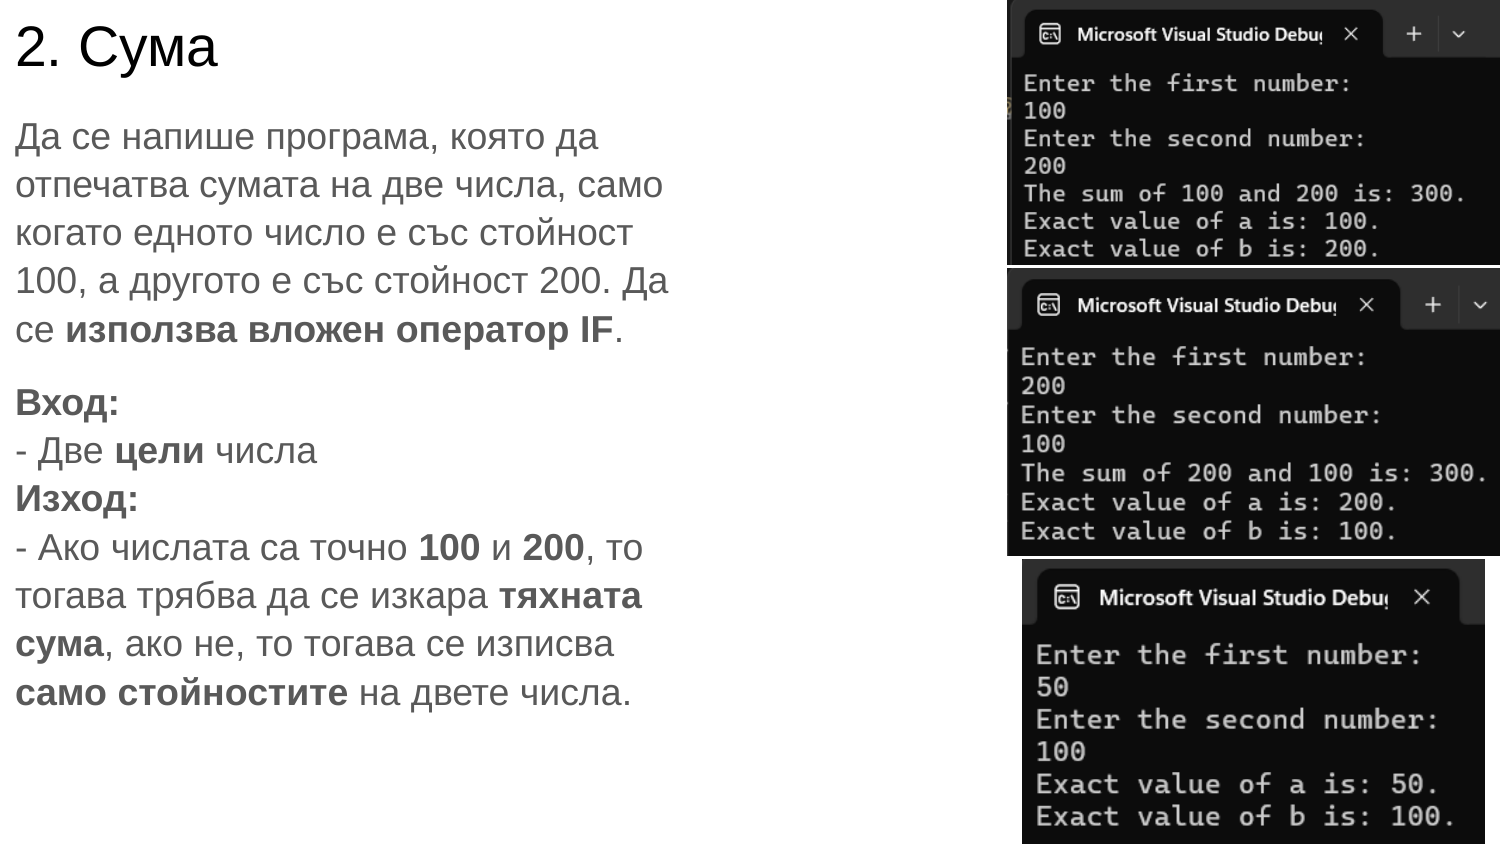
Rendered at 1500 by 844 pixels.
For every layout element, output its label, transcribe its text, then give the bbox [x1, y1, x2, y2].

picture [1006, 268, 1500, 556]
title 2. Сума [0, 0, 1004, 94]
picture [1006, 0, 1500, 266]
picture [1022, 558, 1485, 844]
list Да се напише програма, която да отпечатва сумата на две числа, само когато едното число е със стойност 100, а другото е със стойност 200. Да се използва вложен оператор IF. Вход: - Две цели числа Изход: - Ако числата са точно 100 и 200, то тогава трябва да се изкара тяхната сума, ако не, то тогава се изписва само стойностите на двете числа. [0, 93, 695, 844]
